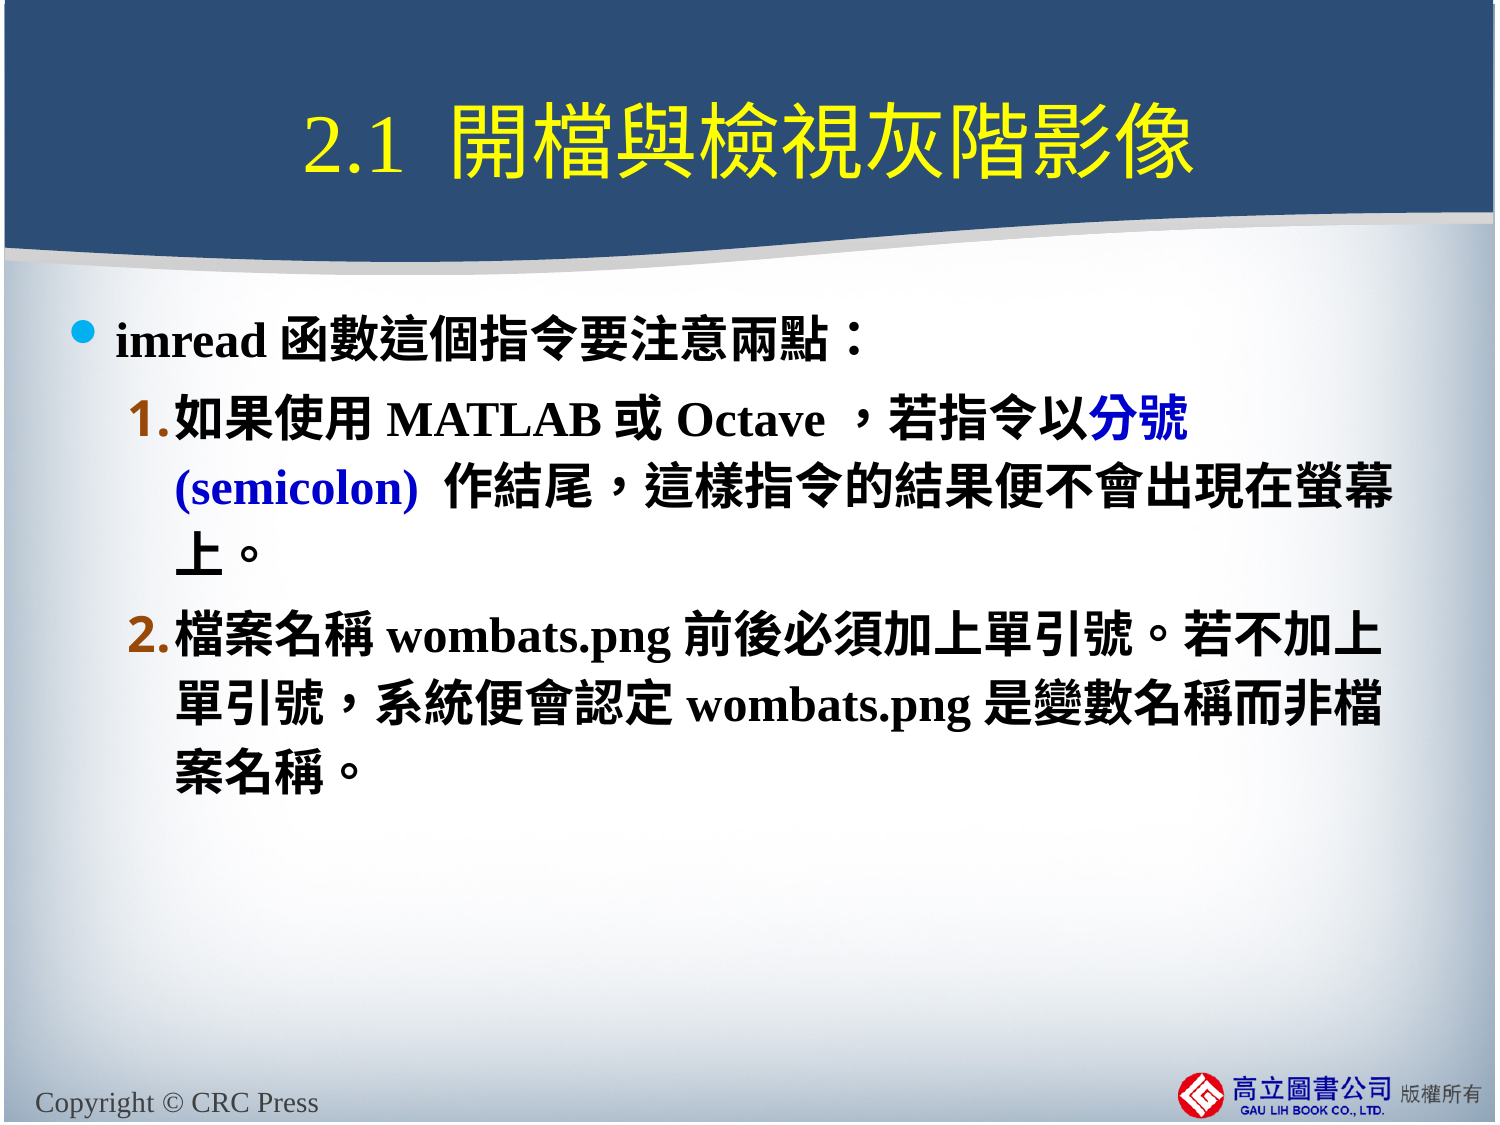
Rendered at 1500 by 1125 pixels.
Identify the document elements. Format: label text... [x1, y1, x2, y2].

title 2.1 開檔與檢視灰階影像 [75, 45, 1425, 233]
list imread函數這個指令要注意兩點： 如果使用MATLAB或Octave，若指令以分號 (semicolon) 作結尾，這樣指令的結果便不會出現在螢幕上。 檔案名稱wombats.png前後必須加上單引號。若不加上單引號，系統便會認定wombats.png是變數名稱而非檔案名稱。 [53, 290, 1447, 1059]
picture [0, 0, 1500, 1125]
